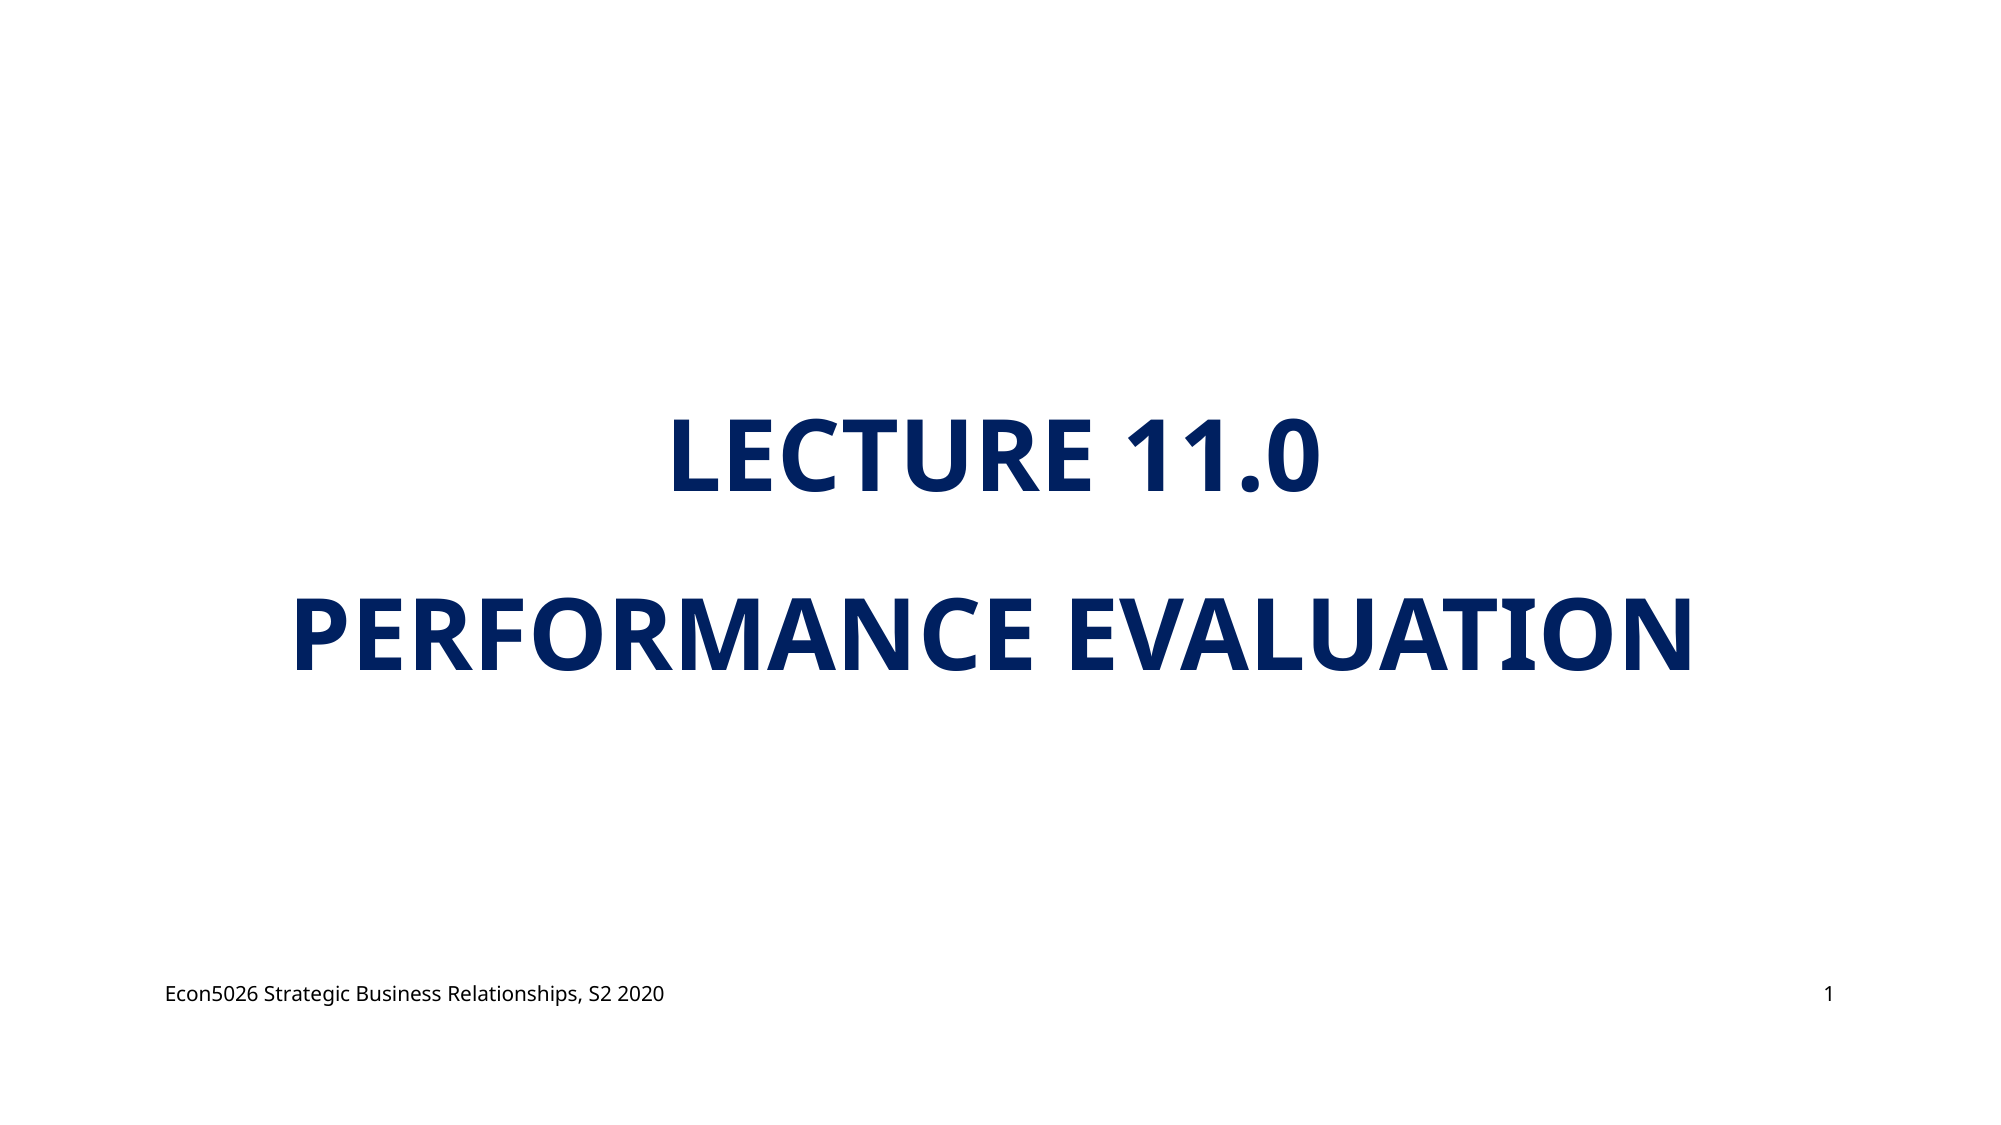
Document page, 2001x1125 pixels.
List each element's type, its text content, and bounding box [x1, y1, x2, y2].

title Lecture 11.0 Performance Evaluation [244, 104, 1745, 699]
footer Econ5026 Strategic Business Relationships, S2 2020 [149, 965, 1245, 1025]
slide_number 1 [1724, 965, 1851, 1025]
